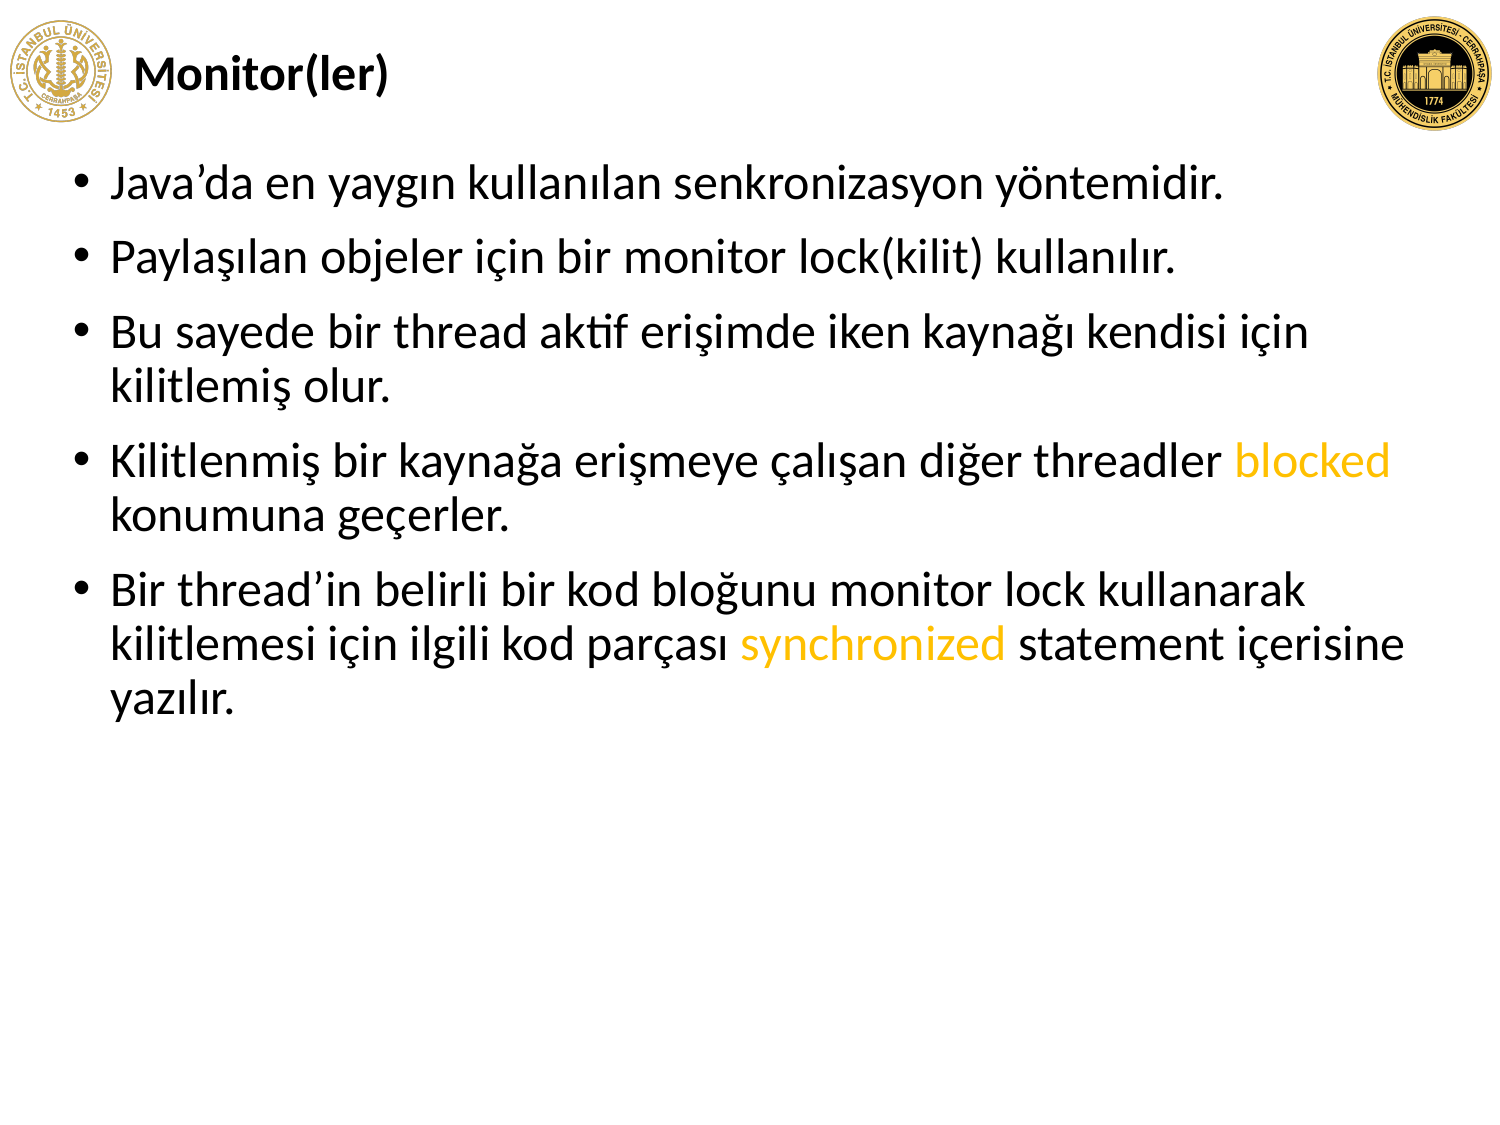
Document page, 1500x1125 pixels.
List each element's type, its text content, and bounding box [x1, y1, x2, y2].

title Monitor(ler) [118, 14, 1382, 133]
list Java’da en yaygın kullanılan senkronizasyon yöntemidir. Paylaşılan objeler için bir monitor lock(kilit) kullanılır. Bu sayede bir thread aktif erişimde iken kaynağı kendisi için kilitlemiş olur. Kilitlenmiş bir kaynağa erişmeye çalışan diğer threadler blocked konumuna geçerler. Bir thread’in belirli bir kod bloğunu monitor lock kullanarak kilitlemesi için ilgili kod parçası synchronized statement içerisine yazılır. [57, 148, 1454, 1028]
